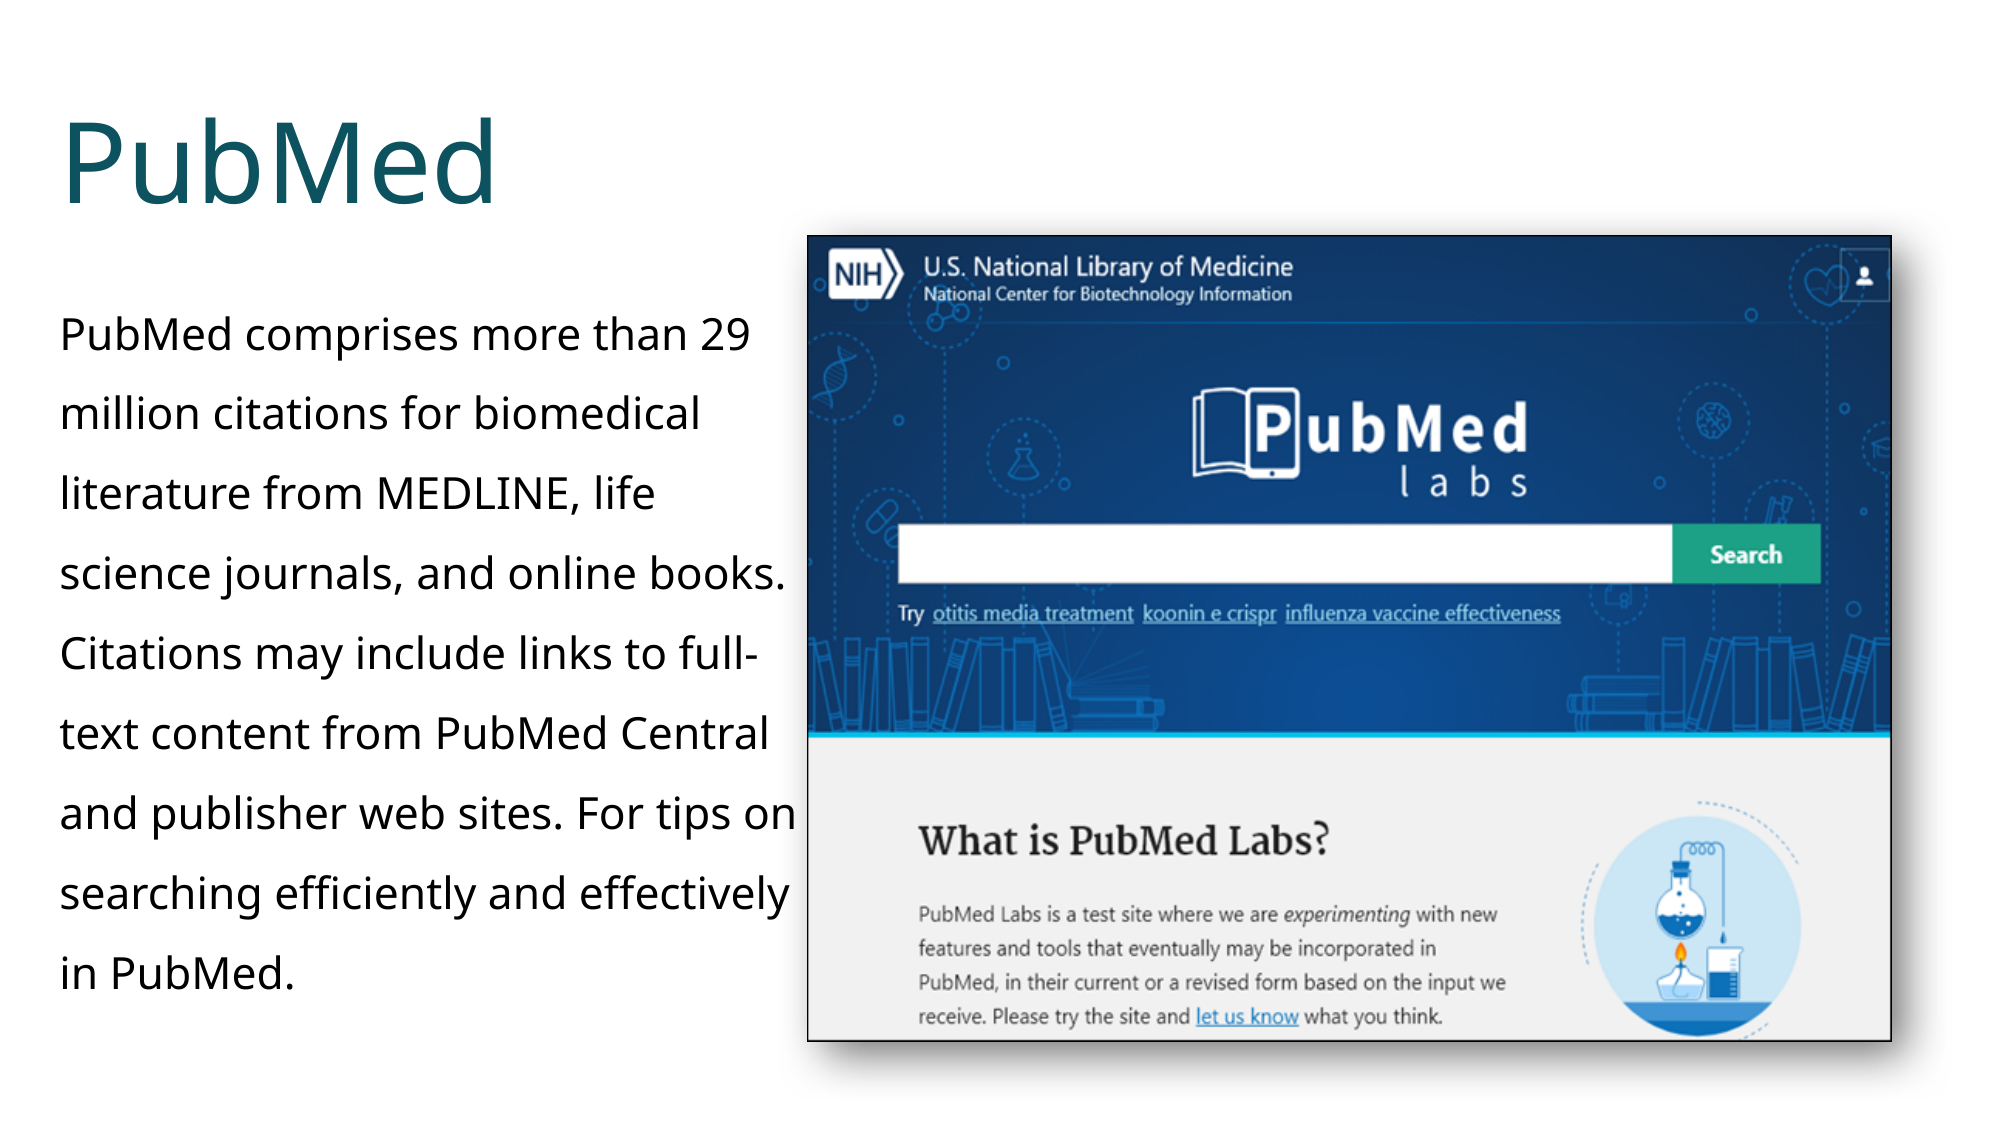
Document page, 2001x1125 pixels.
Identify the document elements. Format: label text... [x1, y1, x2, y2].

picture [807, 235, 1892, 731]
picture [807, 734, 1892, 1043]
subtitle PubMed comprises more than 29 million citations for biomedical literature from MEDLINE, life science journals, and online books. Citations may include links to full-text content from PubMed Central and publisher web sites. For tips on searching efficiently and effectively in PubMed. [39, 328, 802, 950]
title PubMed [39, 39, 808, 294]
